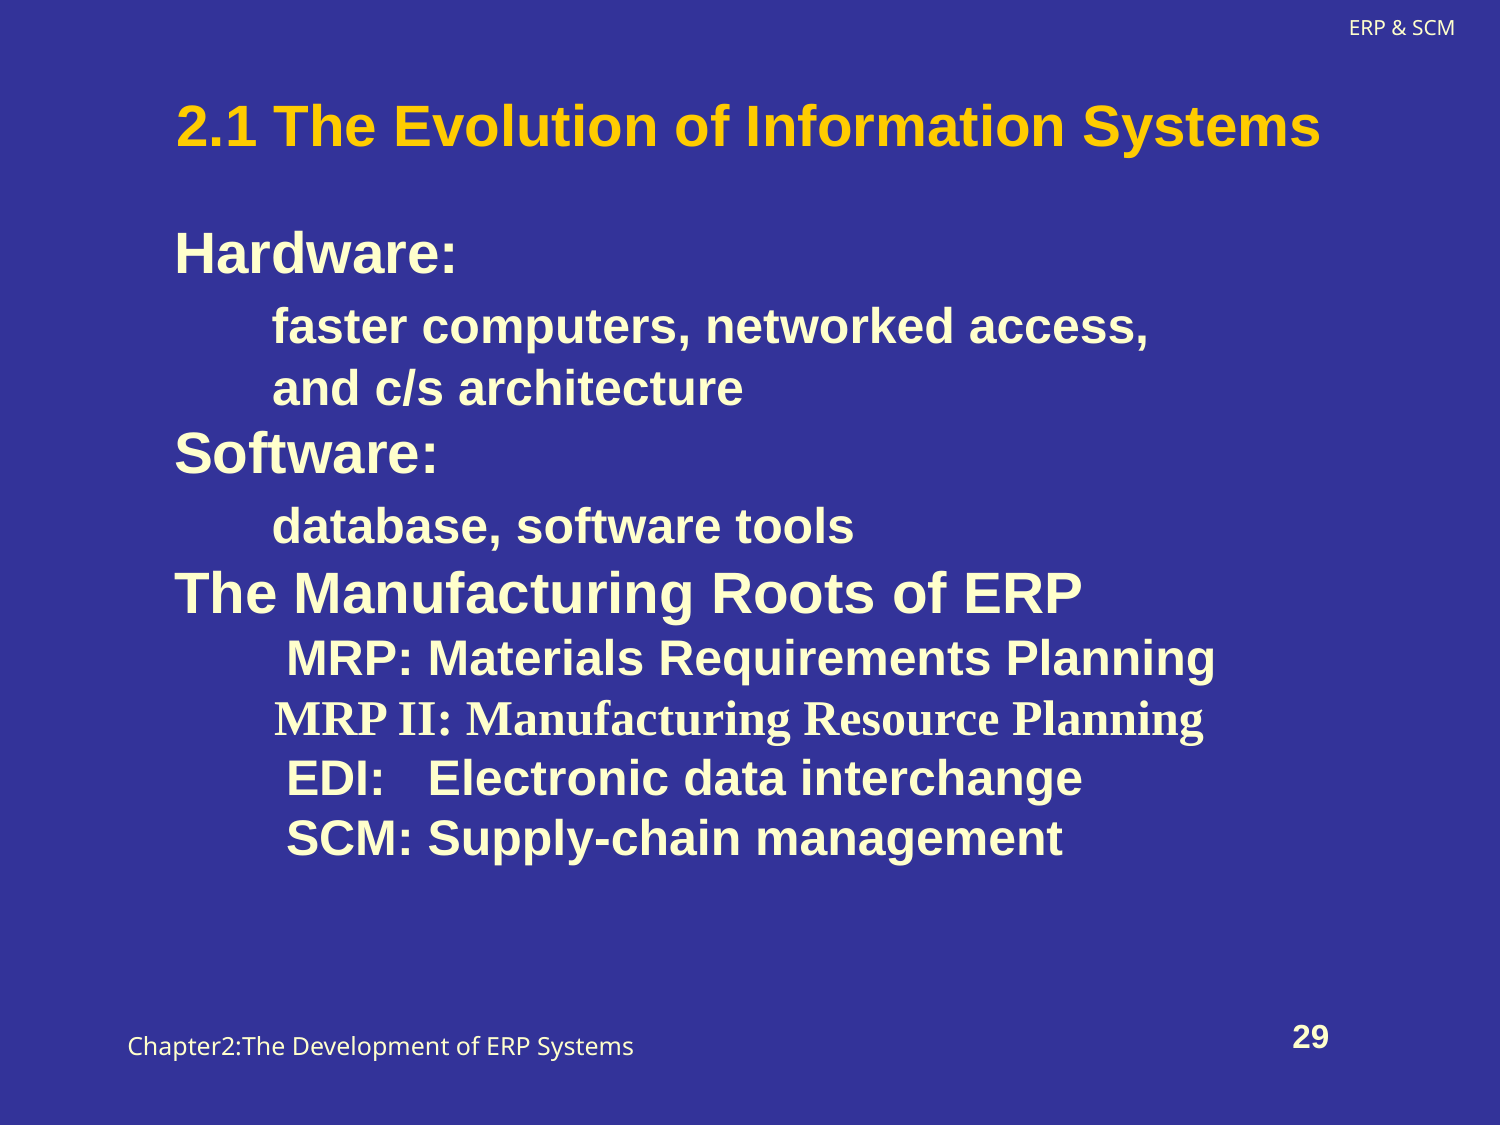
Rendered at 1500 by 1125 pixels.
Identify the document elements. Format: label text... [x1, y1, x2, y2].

title 2.1 The Evolution of Information Systems [112, 66, 1388, 179]
footer Chapter2:The Development of ERP Systems [112, 1023, 728, 1099]
text_box Hardware: faster computers, networked access, and c/s architecture Software: database, software tools The Manufacturing Roots of ERP MRP: Materials Requirements Planning MRP II: Manufacturing Resource Planning EDI: Electronic data interchange SCM: Supply-chain management [159, 208, 1361, 943]
